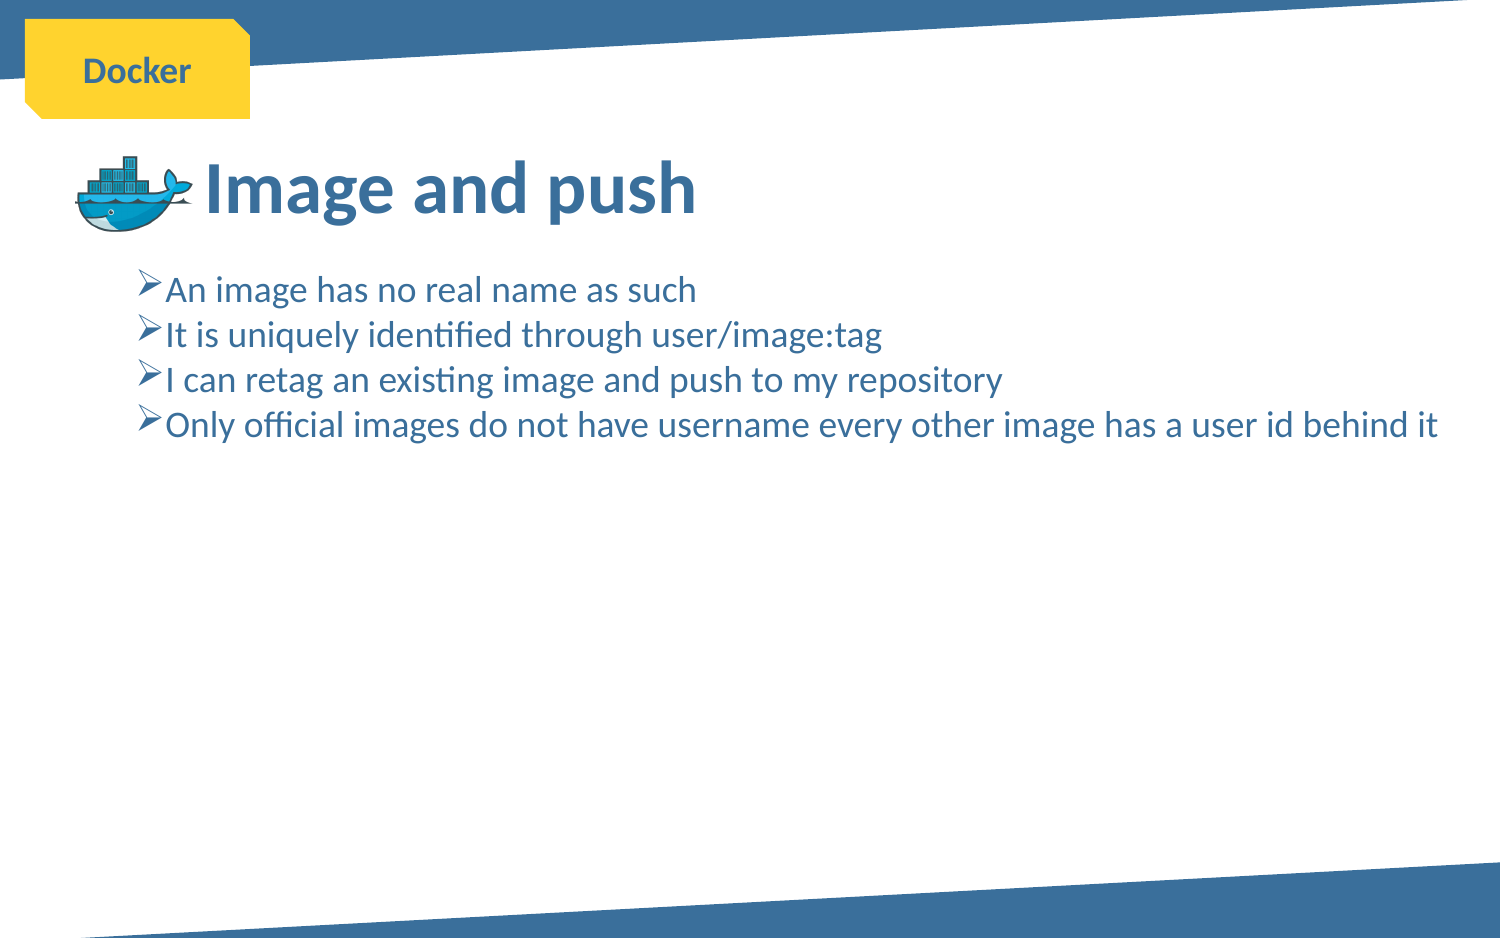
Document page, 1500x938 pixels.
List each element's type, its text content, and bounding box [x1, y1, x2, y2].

text_box [41, 860, 1500, 938]
text_box Image and push [190, 131, 713, 236]
picture [74, 155, 194, 232]
text_box Docker [22, 16, 253, 121]
text_box An image has no real name as such It is uniquely identified through user/image:tag I can retag an existing image and push to my repository Only official images do not have username every other image has a user id behind it [120, 258, 1455, 453]
text_box [0, 0, 1500, 82]
